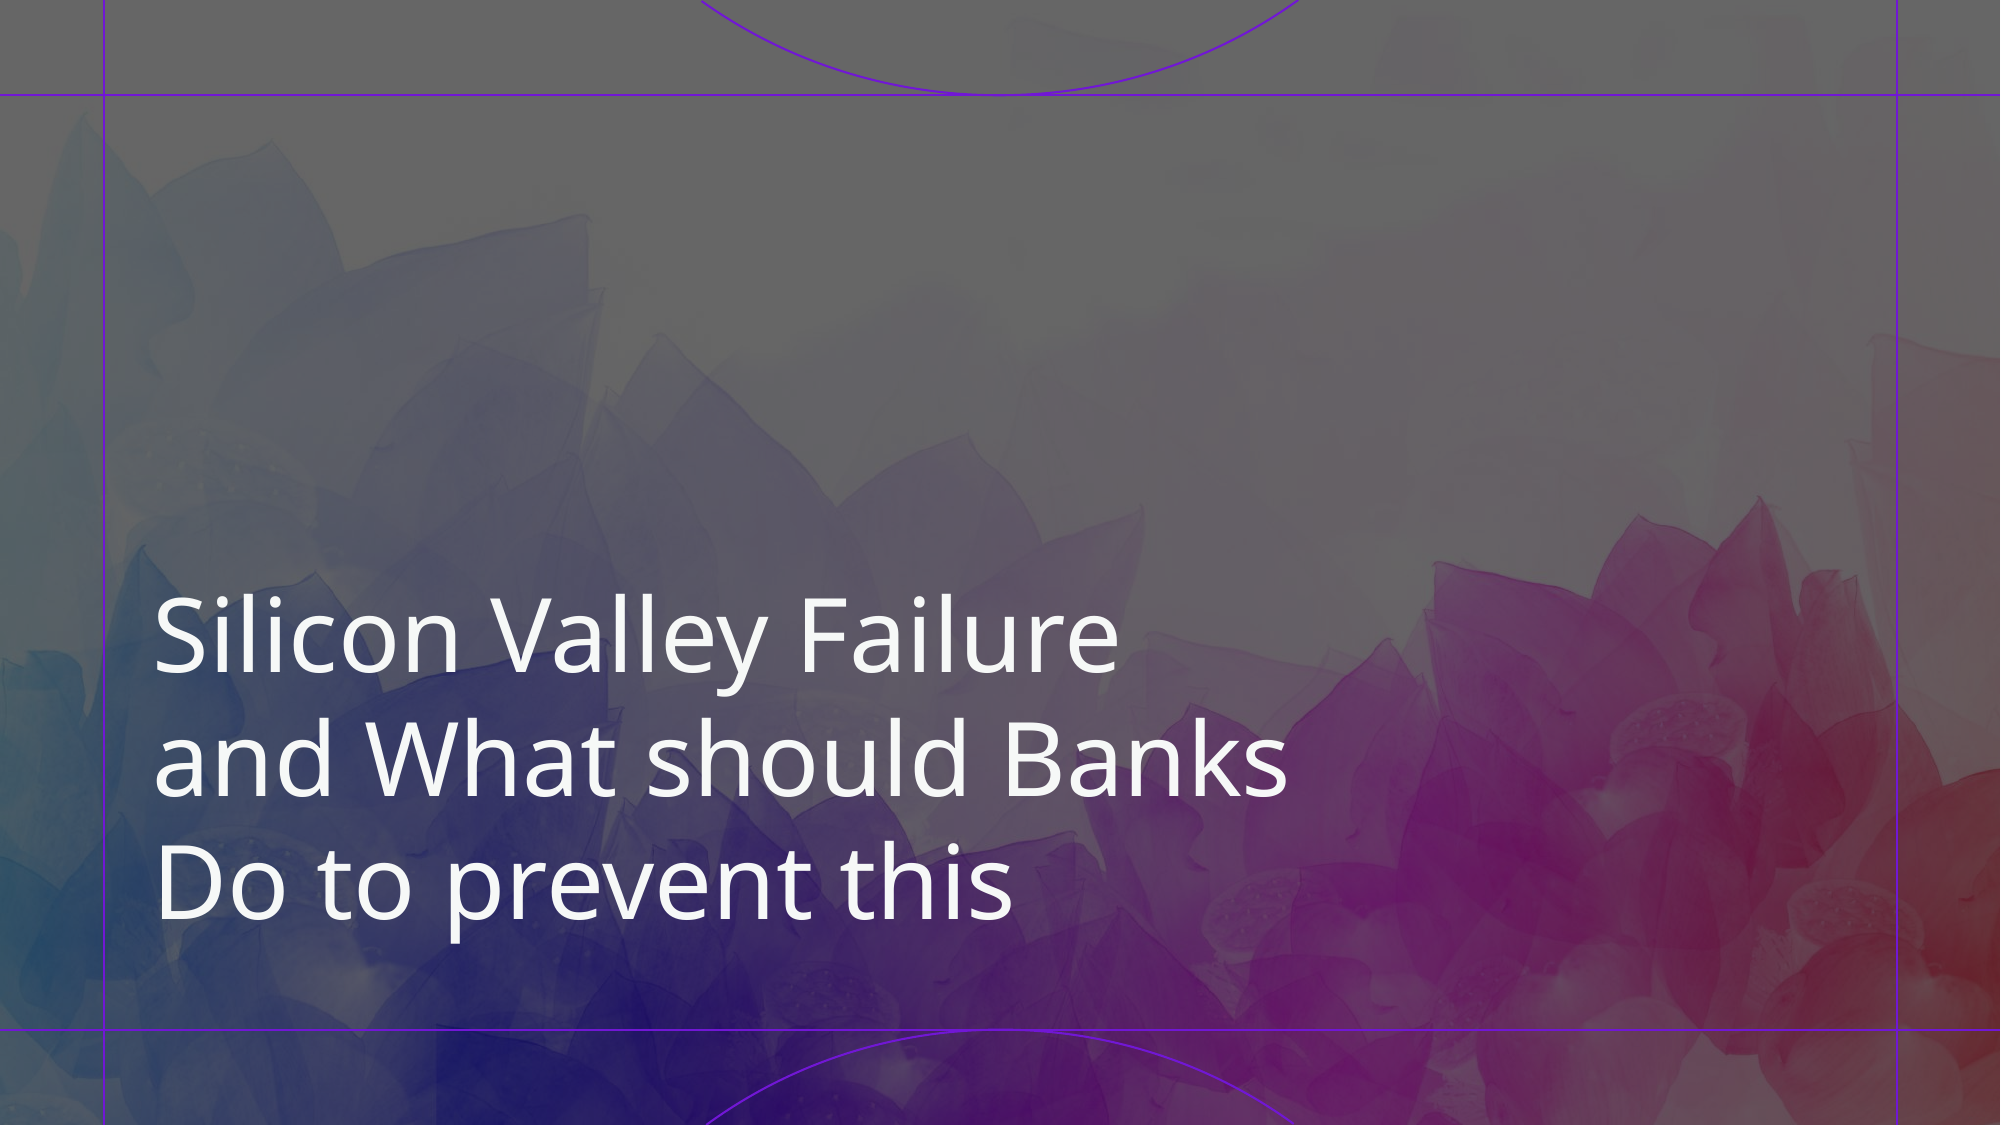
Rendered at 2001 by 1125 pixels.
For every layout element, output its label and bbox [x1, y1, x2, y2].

text_box [0, 0, 2000, 1125]
